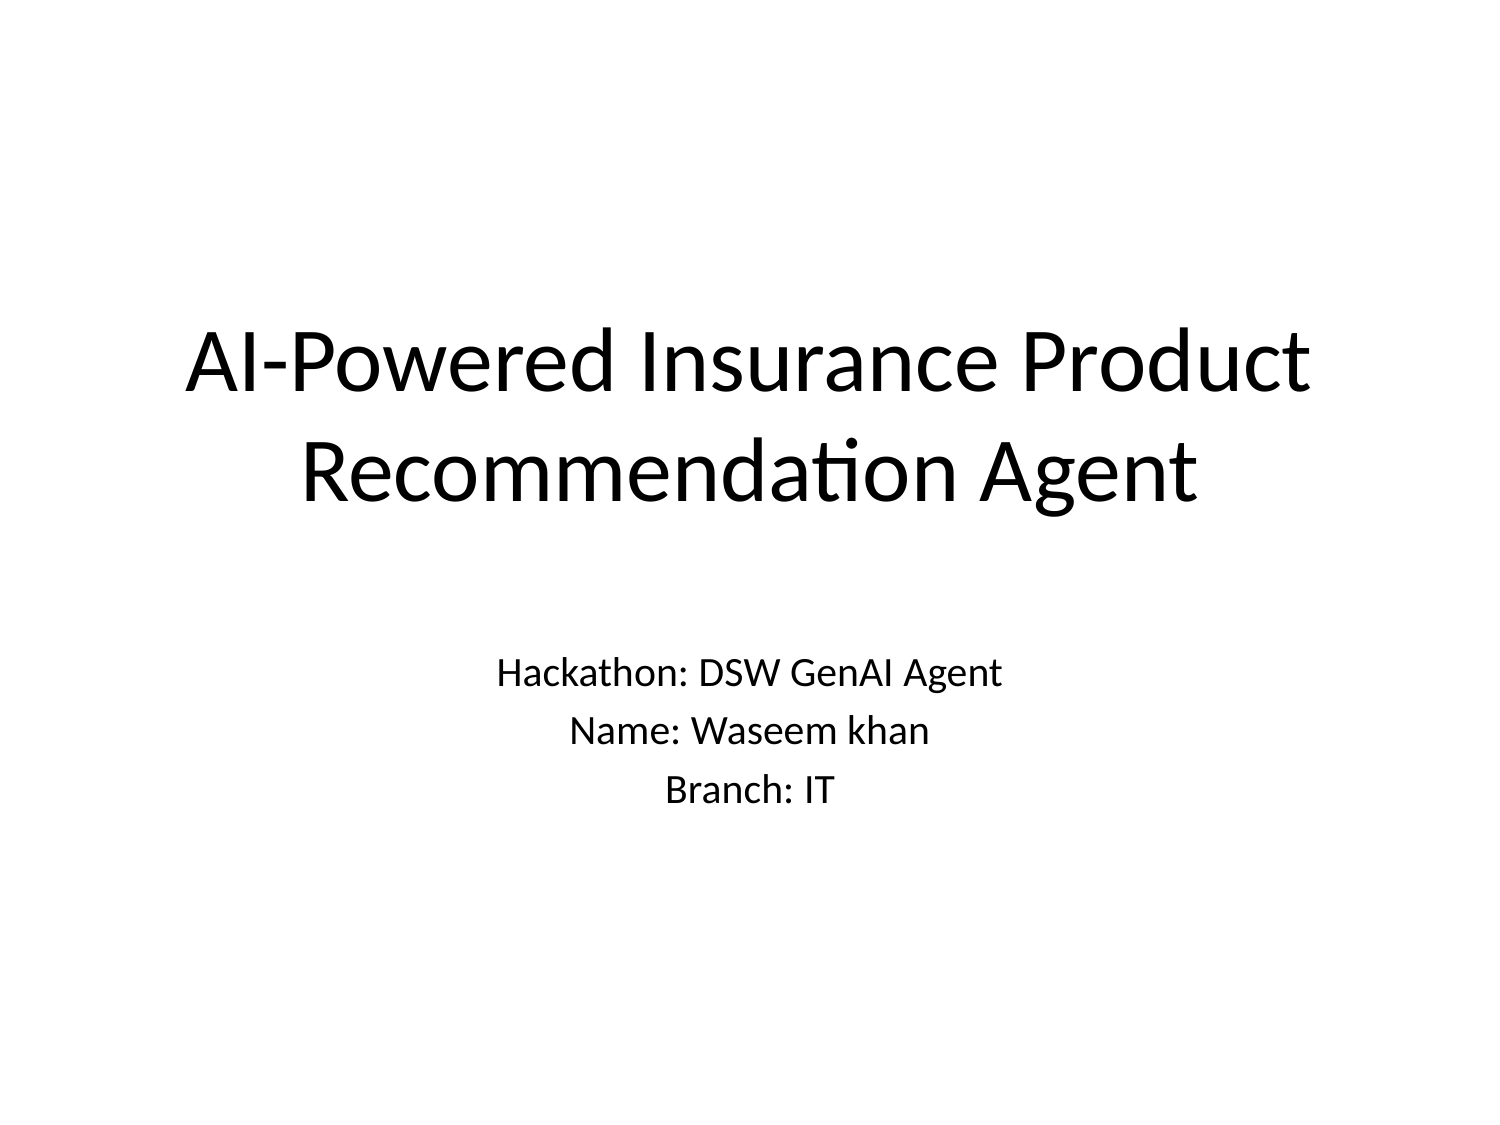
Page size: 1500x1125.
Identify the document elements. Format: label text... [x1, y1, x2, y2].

title AI-Powered Insurance Product Recommendation Agent [112, 269, 1388, 551]
subtitle Hackathon: DSW GenAI Agent Name: Waseem khan Branch: IT [225, 637, 1275, 925]
